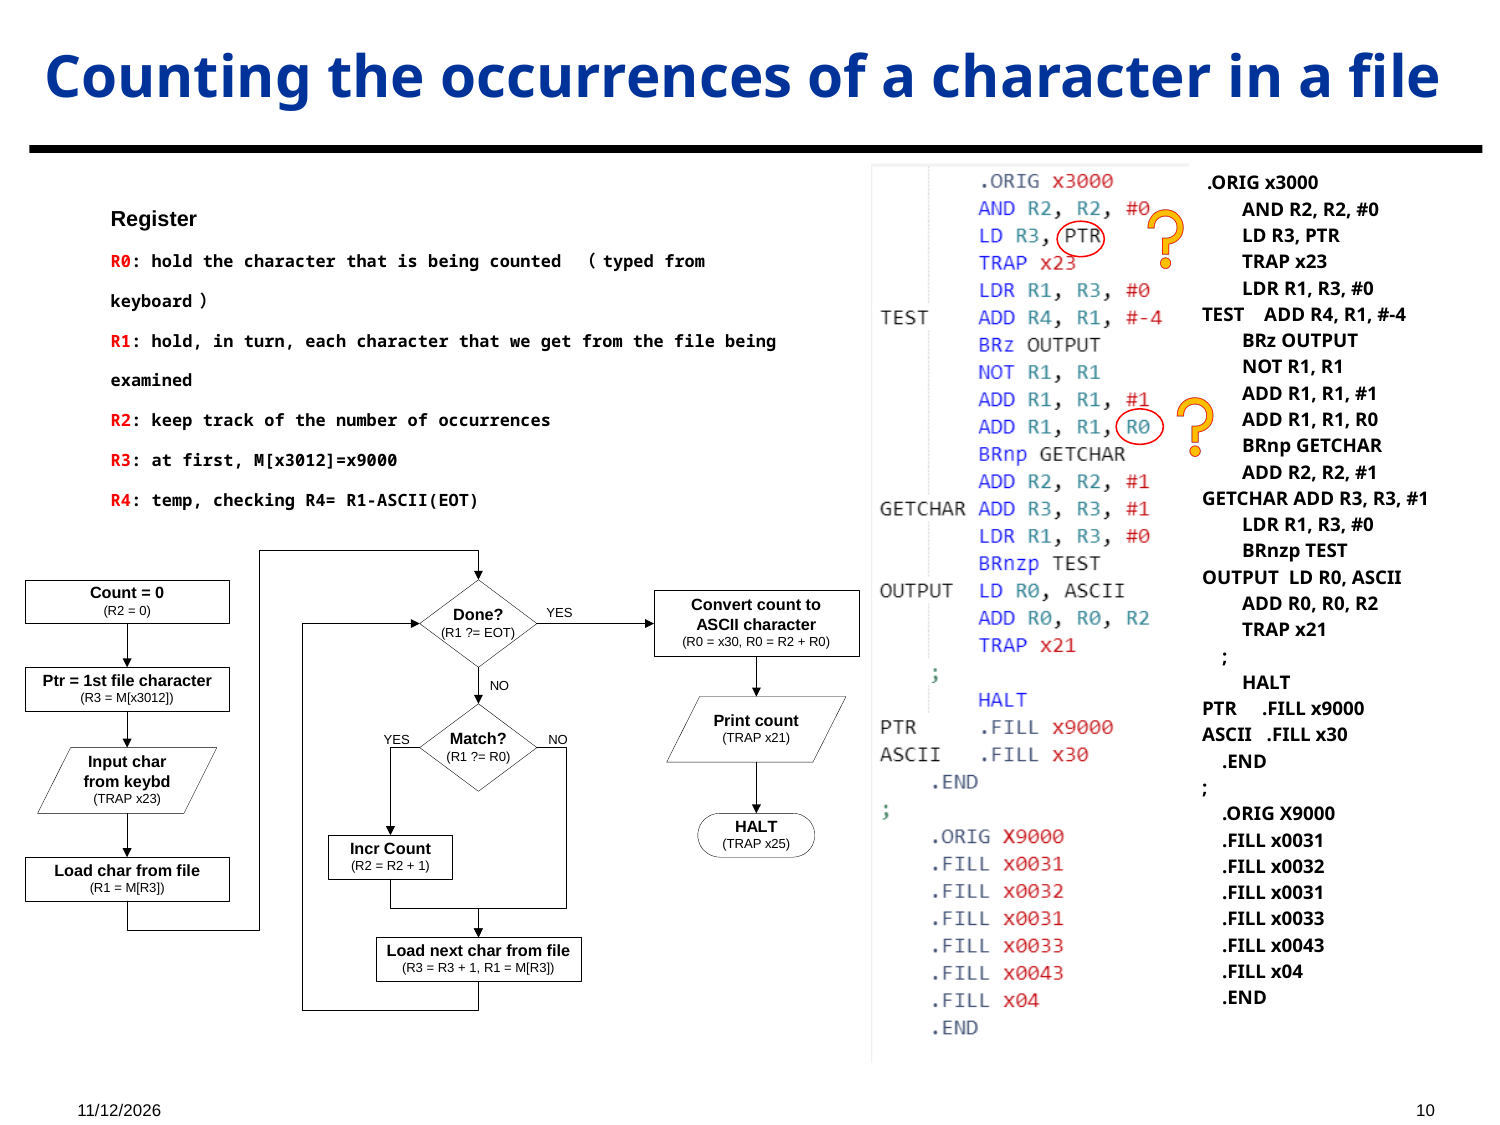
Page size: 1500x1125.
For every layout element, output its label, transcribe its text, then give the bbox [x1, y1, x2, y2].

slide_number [62, 1072, 438, 1113]
picture [1157, 388, 1233, 465]
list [870, 163, 1189, 1064]
slide_number 10 [999, 1072, 1451, 1113]
picture [1127, 201, 1204, 277]
text_box Register R0: hold the character that is being counted （typed from keyboard） R1: hold, in turn, each character that we get from the file being examined R2: keep track of the number of occurrences R3: at first, M[x3012]=x9000 R4: temp, checking R4= R1-ASCII(EOT) [95, 172, 829, 517]
title Counting the occurrences of a character in a file [29, 11, 1480, 138]
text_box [22, 538, 862, 1024]
list .ORIG x3000 AND R2, R2, #0 LD R3, PTR TRAP x23 LDR R1, R3, #0 TEST ADD R4, R1, #-4 BRz OUTPUT NOT R1, R1 ADD R1, R1, #1 ADD R1, R1, R0 BRnp GETCHAR ADD R2, R2, #1 GETCHAR ADD R3, R3, #1 LDR R1, R3, #0 BRnzp TEST OUTPUT LD R0, ASCII ADD R0, R0, R2 TRAP x21 ; HALT PTR .FILL x9000 ASCII .FILL x30 .END ; .ORIG X9000 .FILL x0031 .FILL x0032 .FILL x0031 .FILL x0033 .FILL x0043 .FILL x04 .END [1190, 163, 1472, 1063]
